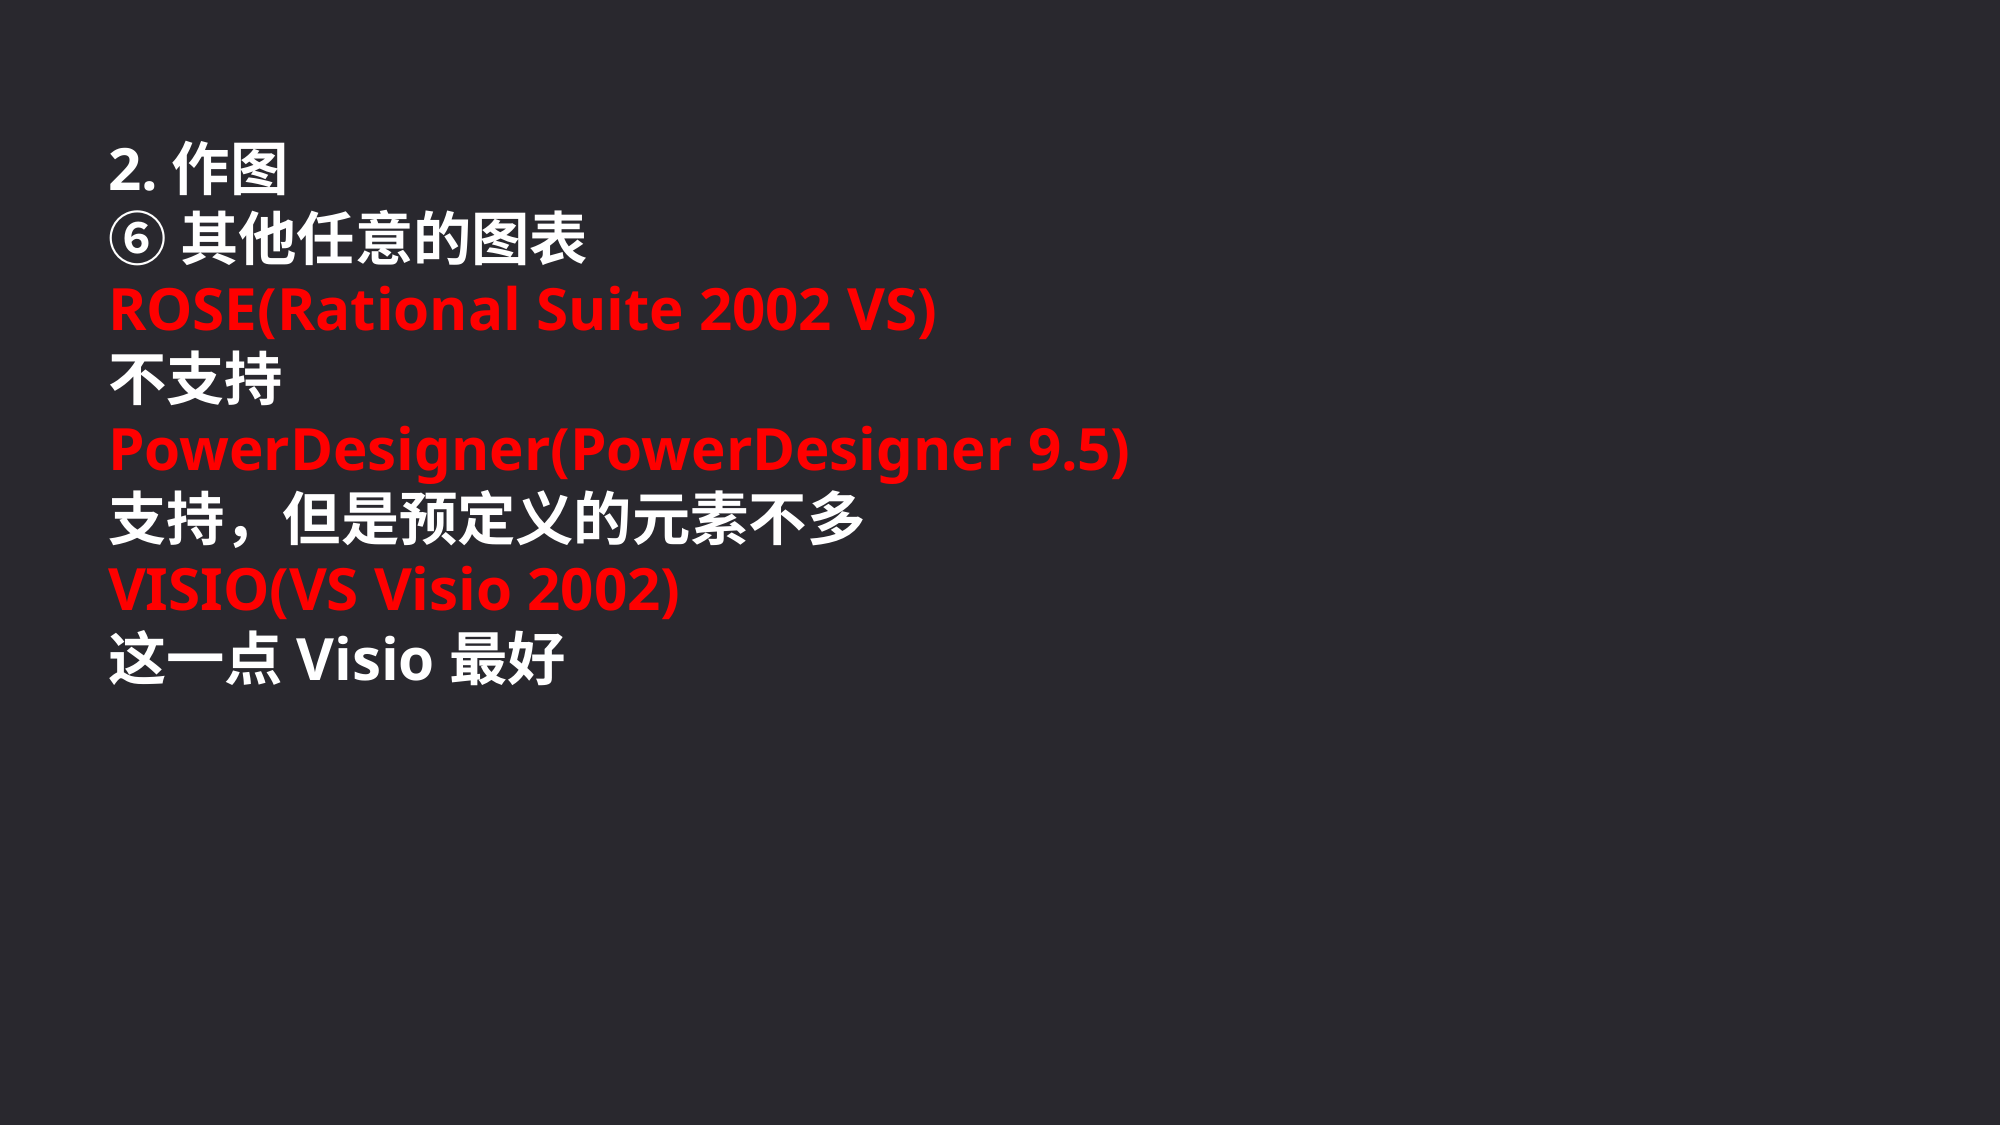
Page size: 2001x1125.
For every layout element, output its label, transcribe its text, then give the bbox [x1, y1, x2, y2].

text_box 2.作图 ⑥其他任意的图表 ROSE(Rational Suite 2002 VS) 不支持 PowerDesigner(PowerDesigner 9.5) 支持，但是预定义的元素不多 VISIO(VS Visio 2002) 这一点Visio最好 [93, 124, 2000, 700]
